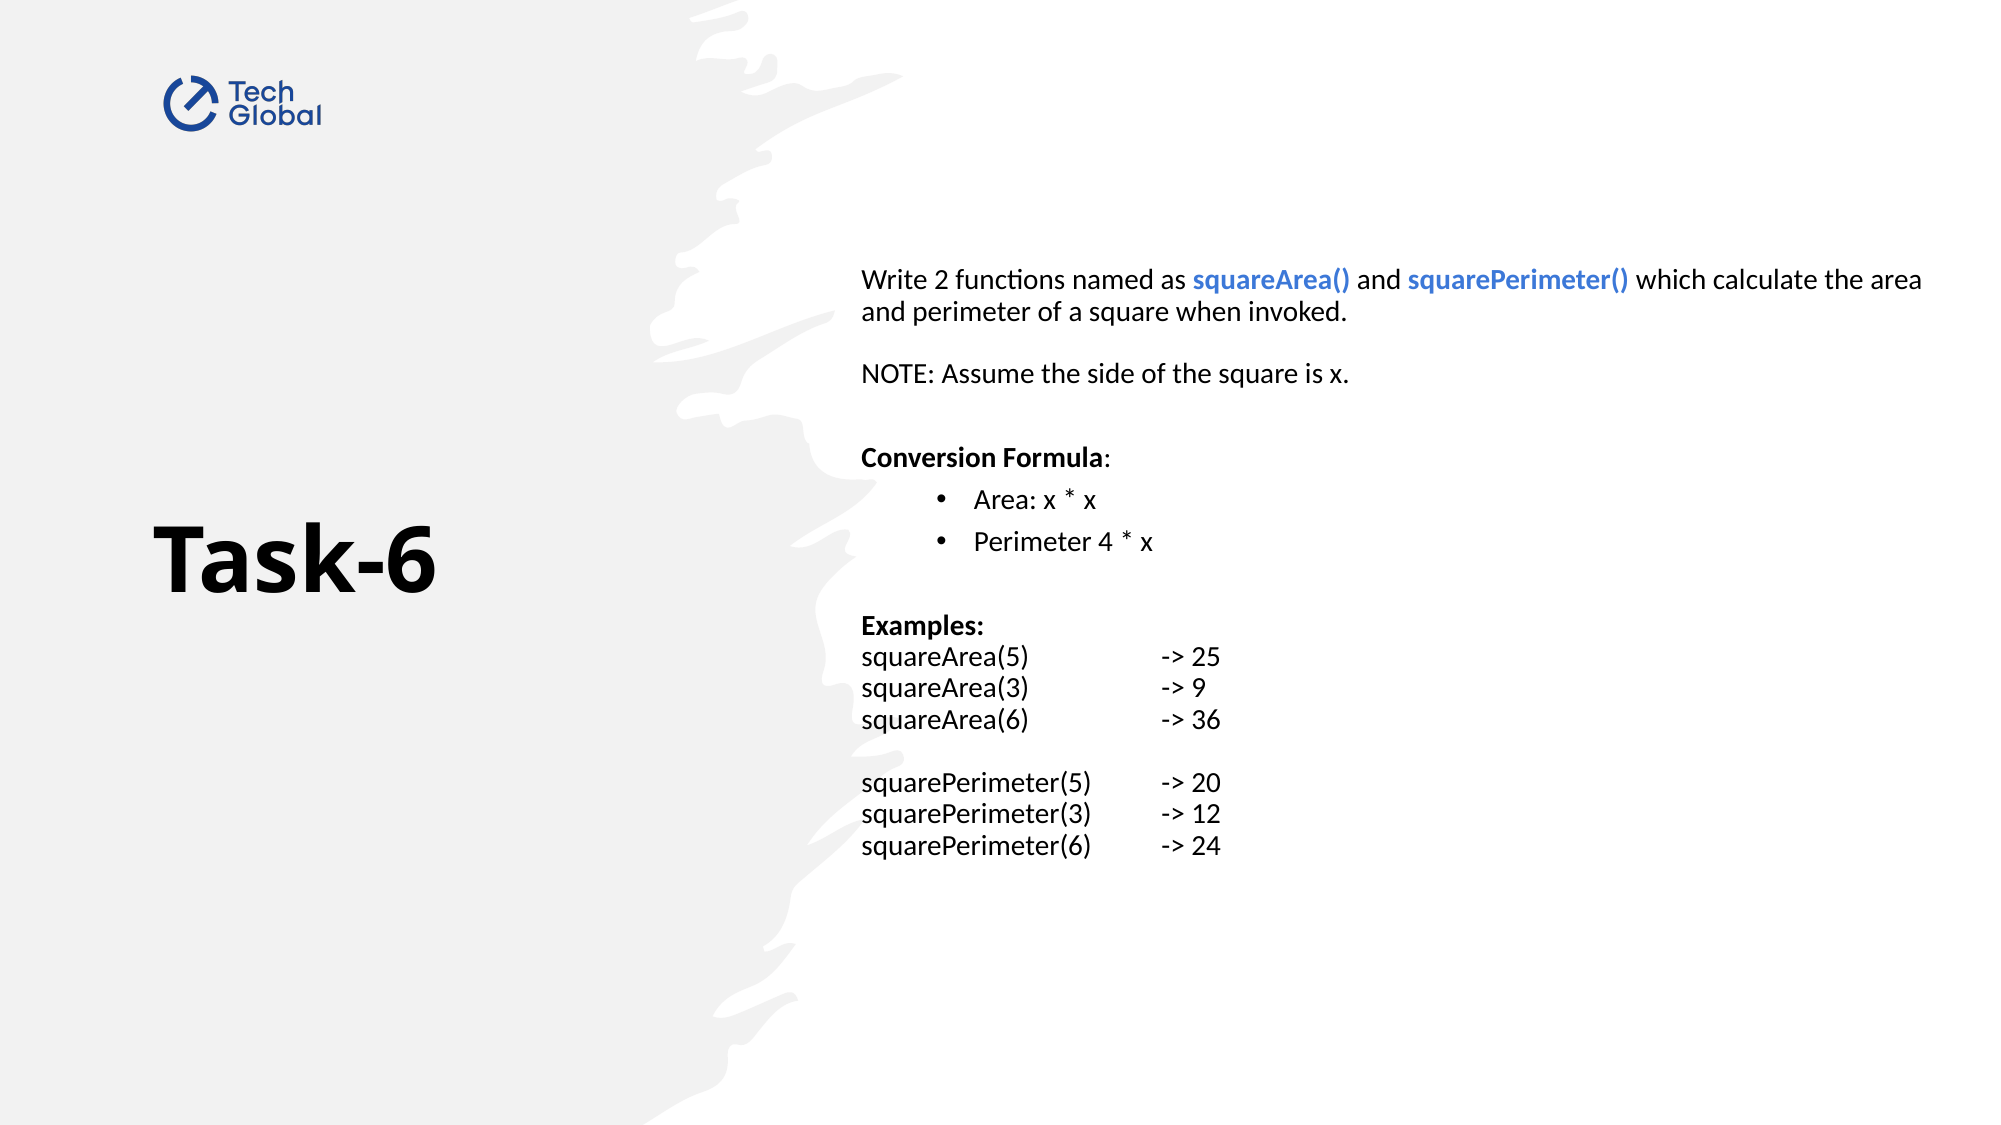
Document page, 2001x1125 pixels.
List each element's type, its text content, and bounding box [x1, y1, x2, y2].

text_box [0, 0, 904, 1125]
text_box [645, 0, 2000, 1125]
list Write 2 functions named as squareArea() and squarePerimeter() which calculate the area and perimeter of a square when invoked. NOTE: Assume the side of the square is x. Conversion Formula: Area: x * x Perimeter 4 * x Examples: squareArea(5) -> 25 squareArea(3) -> 9 squareArea(6) -> 36 squarePerimeter(5) -> 20 squarePerimeter(3) -> 12 squarePerimeter(6) -> 24 [846, 263, 1981, 895]
picture [149, 66, 334, 141]
title Task-6 [137, 116, 800, 1008]
